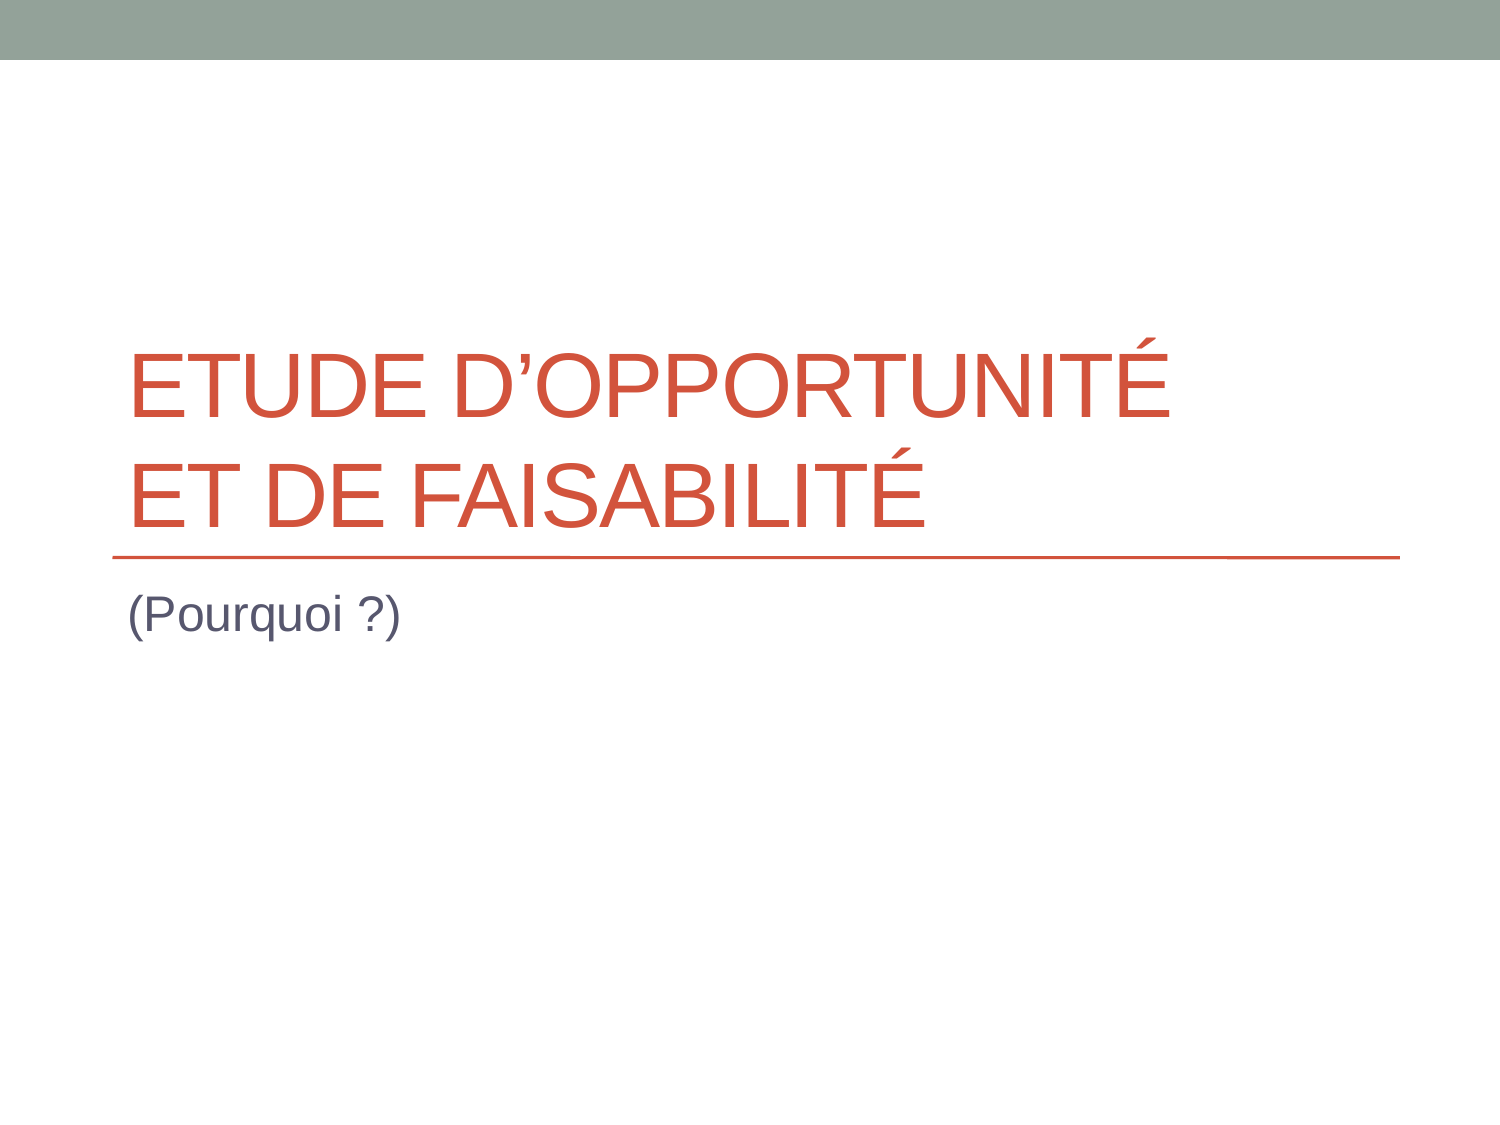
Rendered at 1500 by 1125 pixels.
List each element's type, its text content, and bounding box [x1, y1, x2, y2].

title Etude d’opportunité et de faisabilité [112, 149, 1400, 553]
subtitle (Pourquoi ?) [112, 574, 1249, 748]
